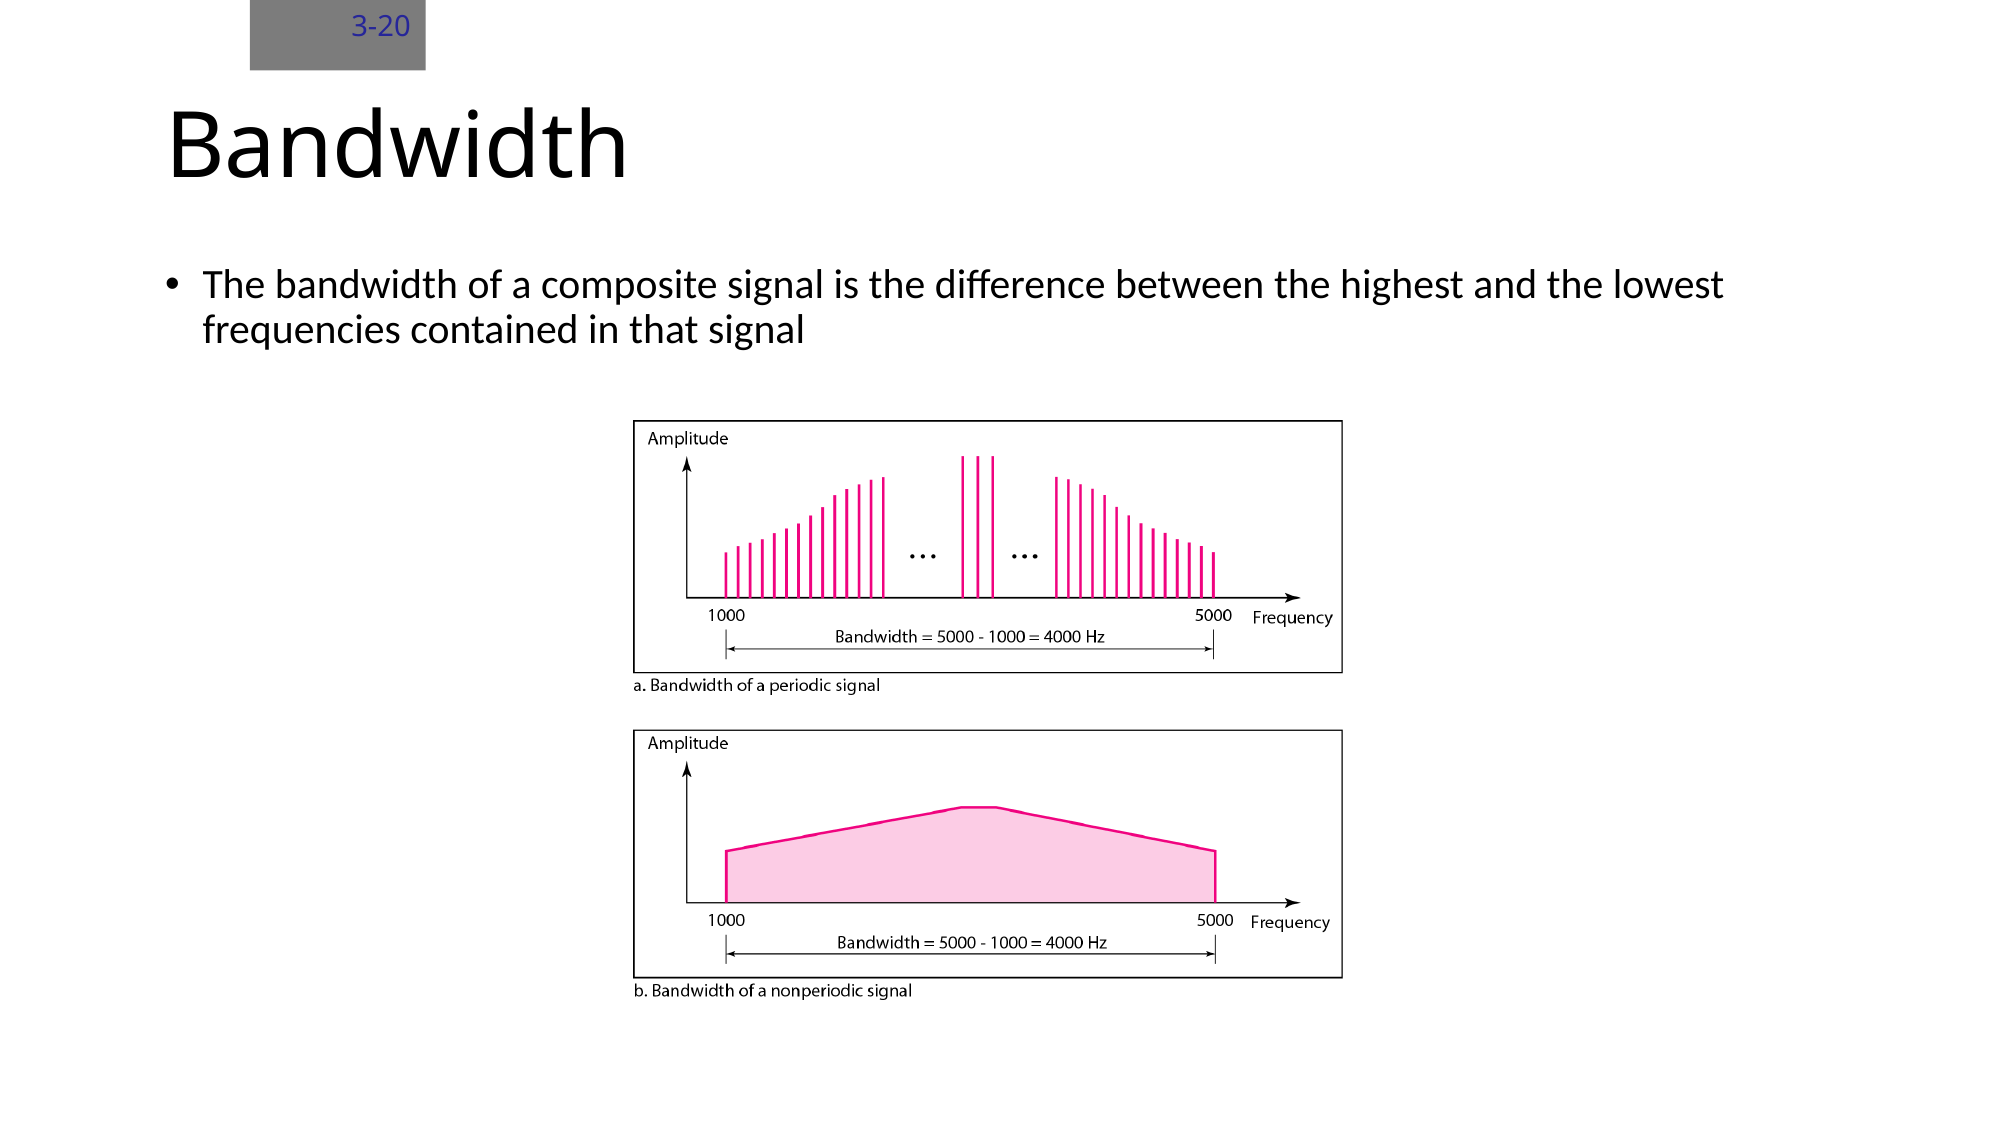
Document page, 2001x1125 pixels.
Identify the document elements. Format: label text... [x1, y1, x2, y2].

picture [633, 420, 1343, 1001]
list The bandwidth of a composite signal is the difference between the highest and the lowest frequencies contained in that signal [150, 255, 1850, 610]
title Bandwidth [150, 66, 1850, 229]
text_box 3-20 [249, 0, 426, 71]
